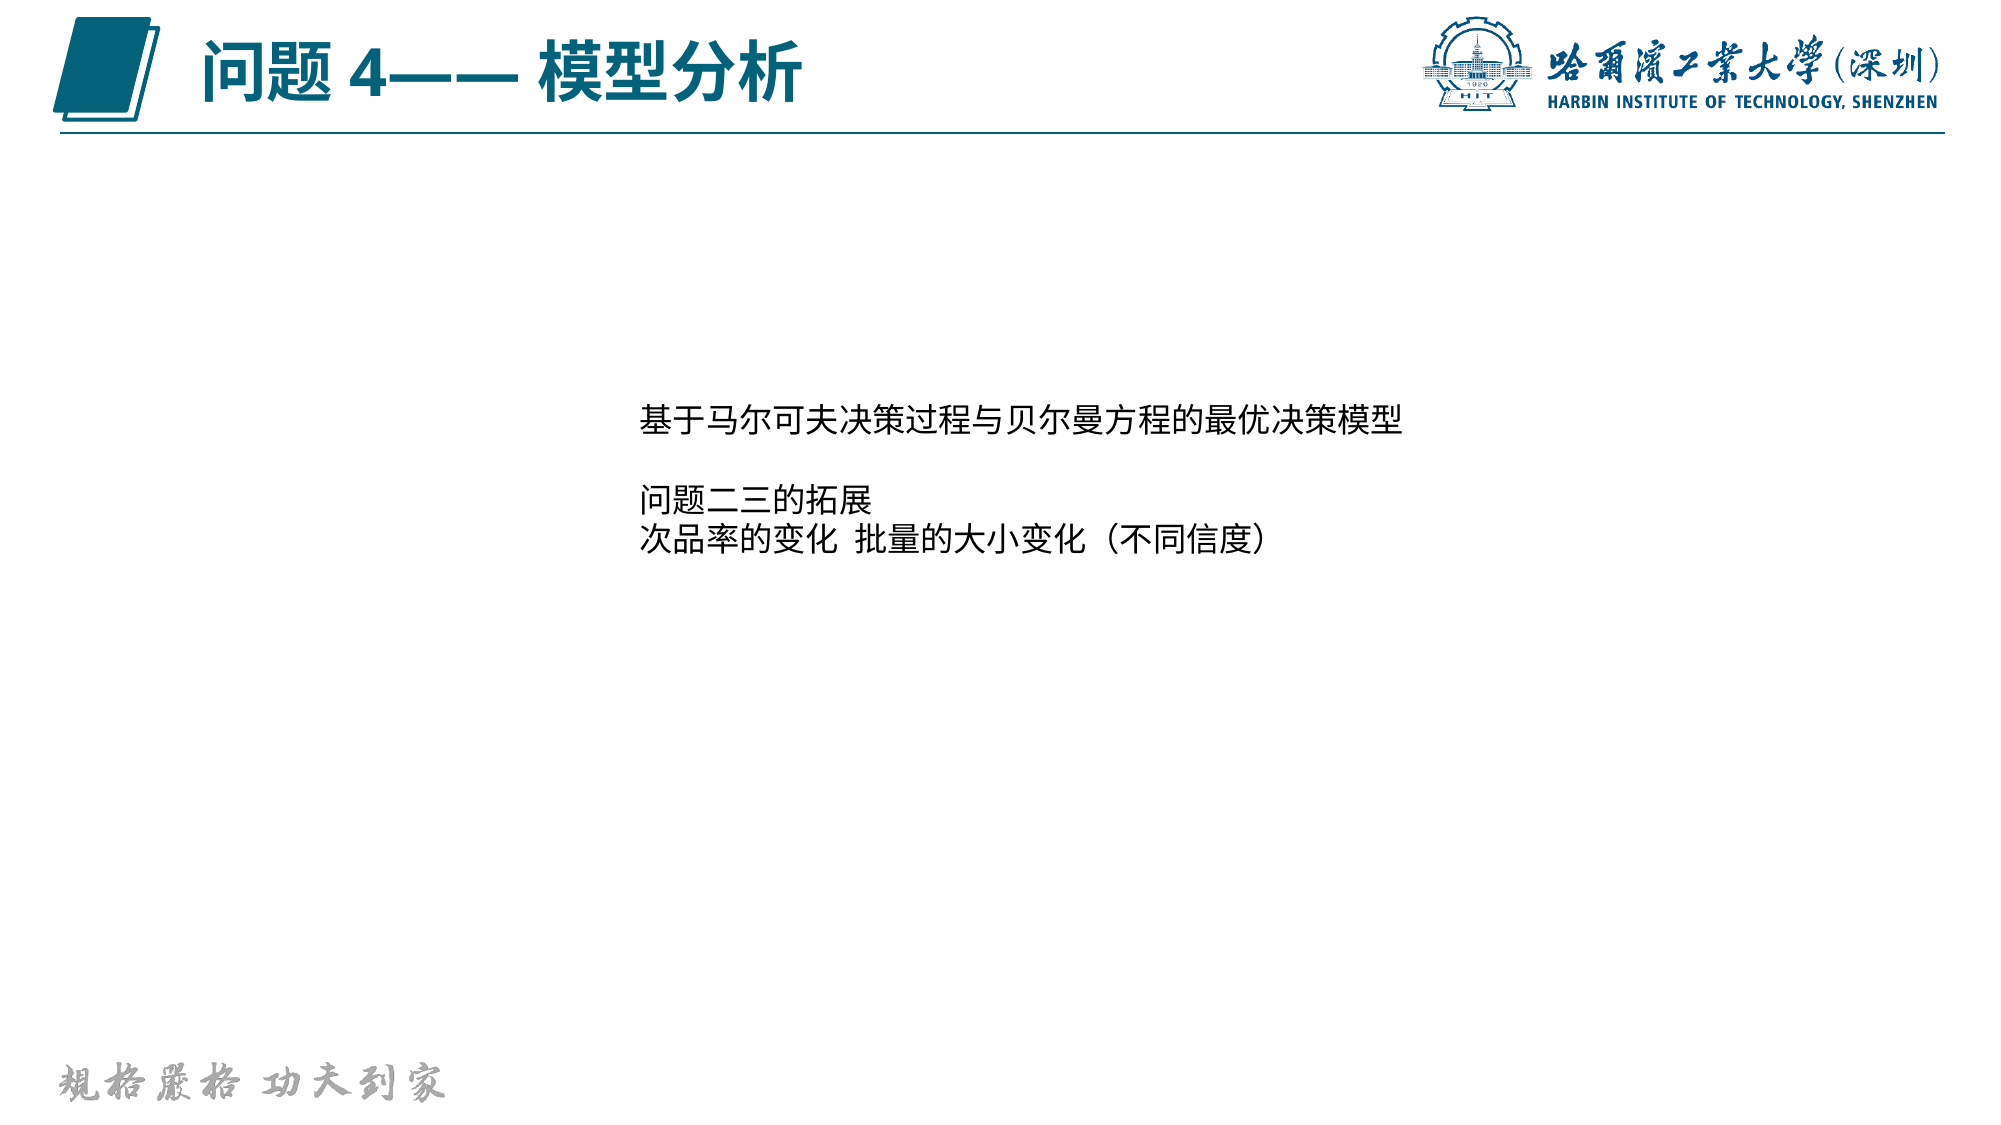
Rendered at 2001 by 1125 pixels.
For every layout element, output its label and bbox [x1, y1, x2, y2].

text_box [38, 19, 1945, 1118]
picture [1414, 11, 1949, 119]
